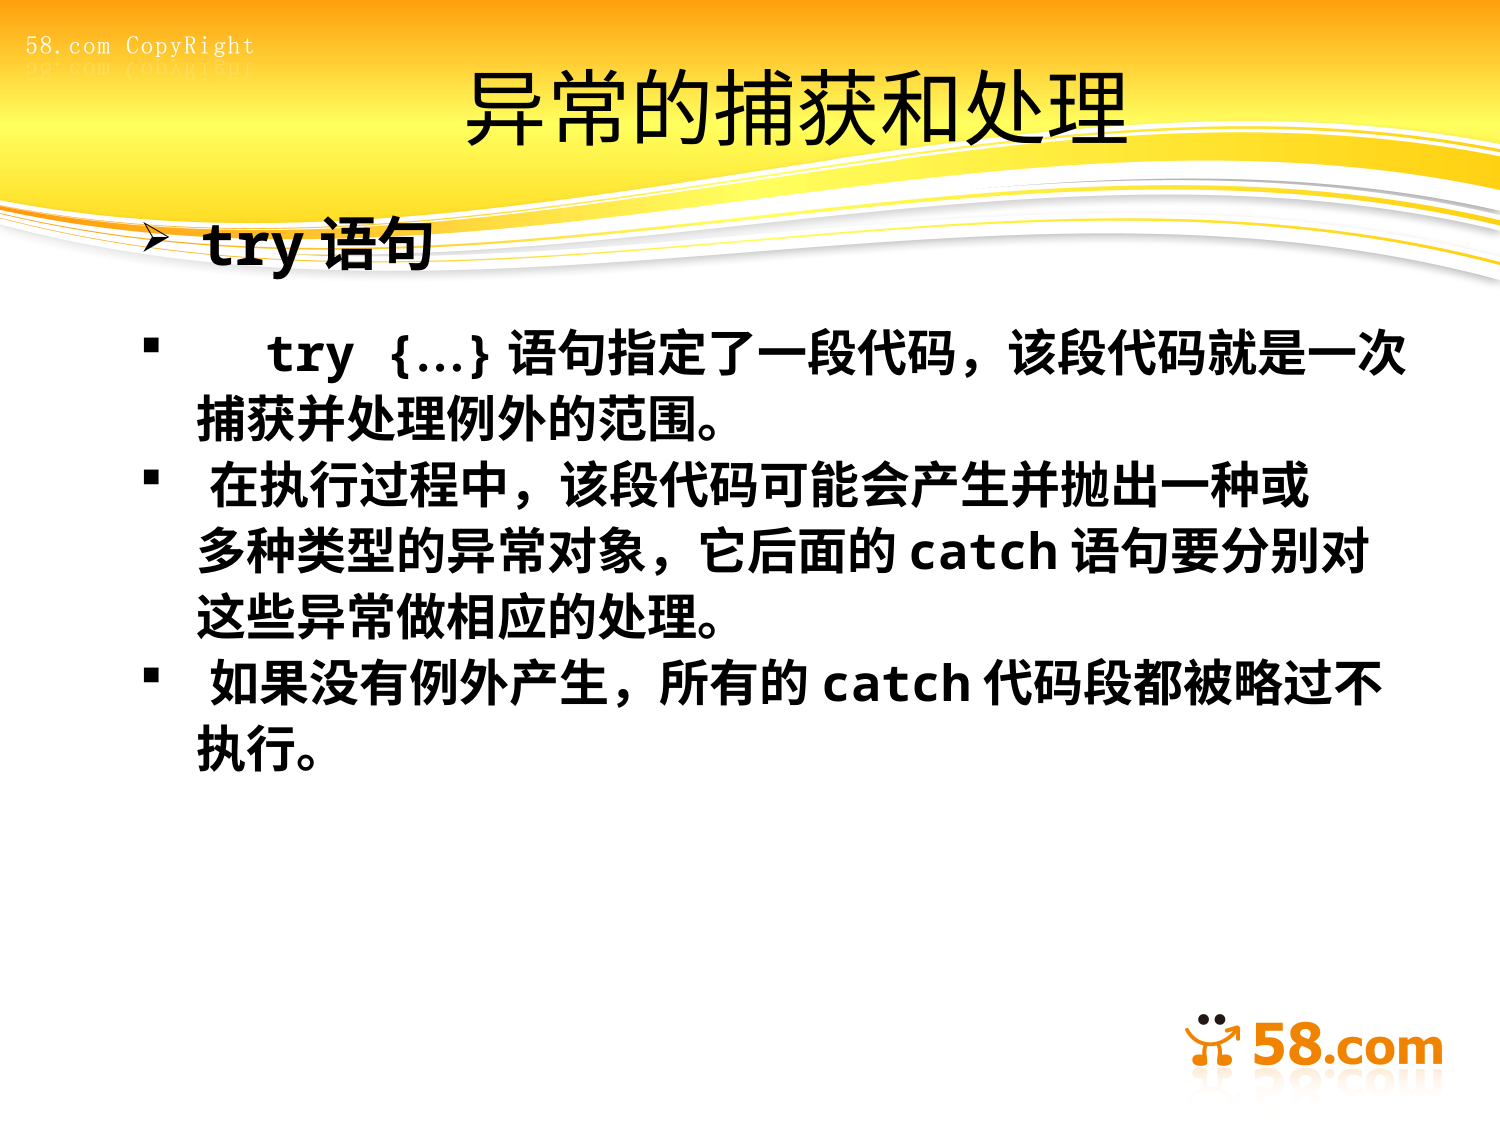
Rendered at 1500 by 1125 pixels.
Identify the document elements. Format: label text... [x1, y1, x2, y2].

title 异常的捕获和处理 [159, 12, 1435, 201]
text_box try语句 try {…}语句指定了一段代码，该段代码就是一次 捕获并处理例外的范围。 在执行过程中，该段代码可能会产生并抛出一种或 多种类型的异常对象，它后面的catch语句要分别对 这些异常做相应的处理。 如果没有例外产生，所有的catch代码段都被略过不 执行。 [125, 200, 1425, 785]
picture [0, 0, 1500, 1125]
